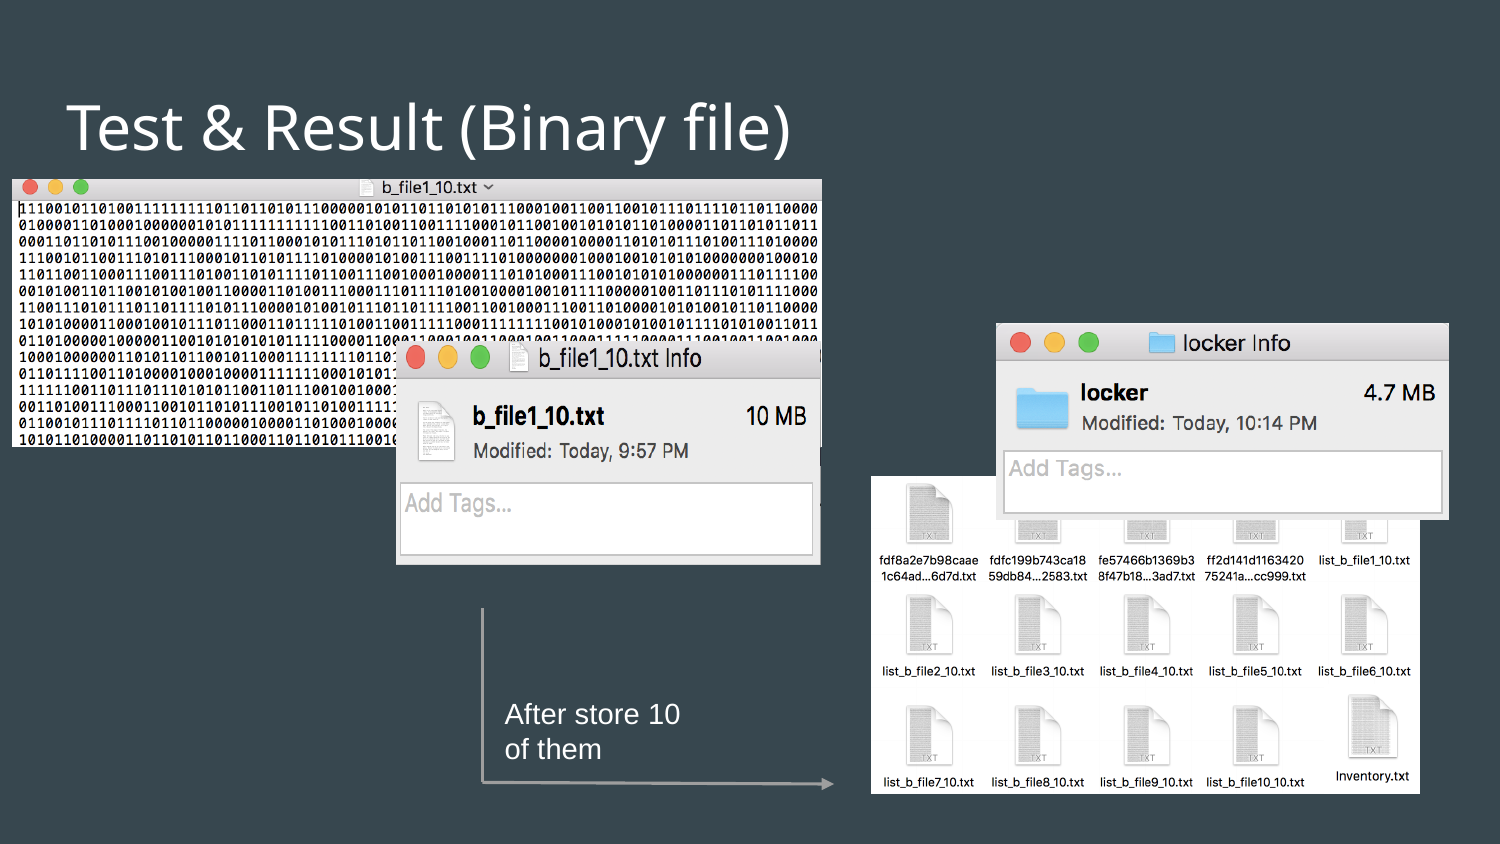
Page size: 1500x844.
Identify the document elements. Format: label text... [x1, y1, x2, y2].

picture [12, 179, 822, 565]
title Test & Result (Binary file) [51, 72, 1449, 167]
text_box After store 10 of them [489, 680, 697, 747]
picture [870, 323, 1450, 794]
